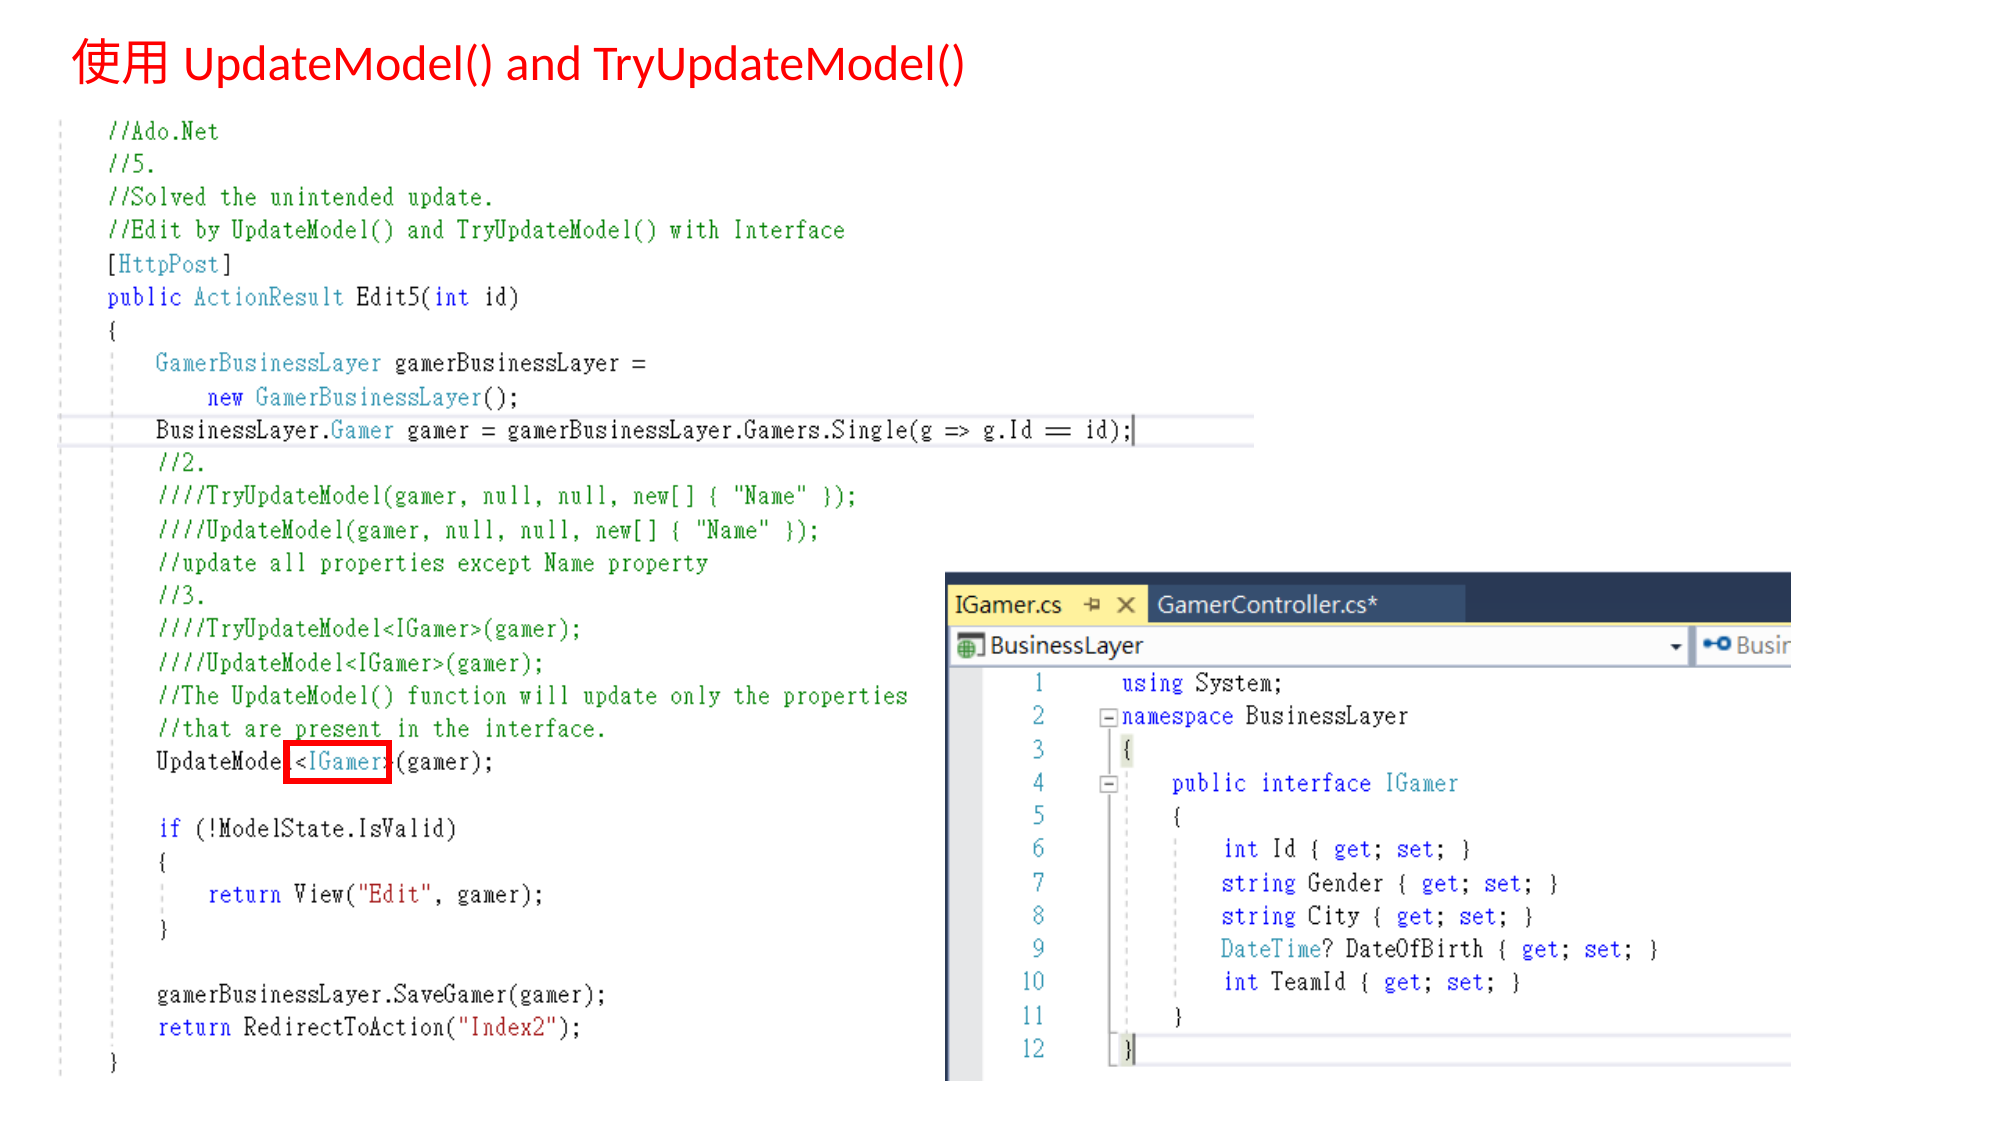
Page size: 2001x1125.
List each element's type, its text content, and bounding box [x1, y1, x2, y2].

text_box 使用UpdateModel() and TryUpdateModel() [56, 23, 982, 99]
picture [57, 115, 1791, 1082]
